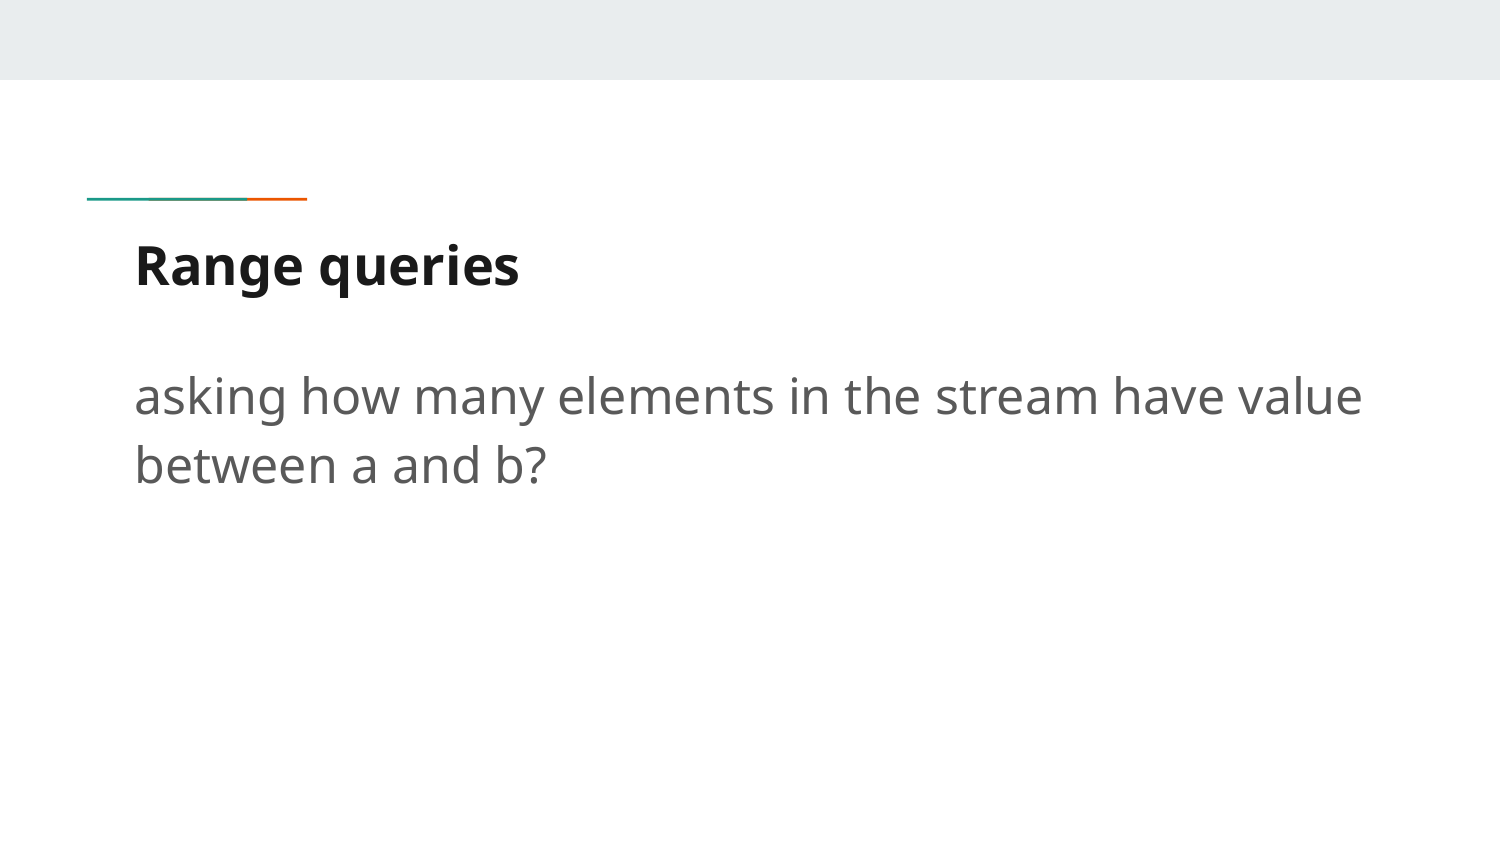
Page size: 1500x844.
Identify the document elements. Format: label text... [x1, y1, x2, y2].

list asking how many elements in the stream have value between a and b? [119, 341, 1381, 712]
title Range queries [119, 216, 1381, 305]
